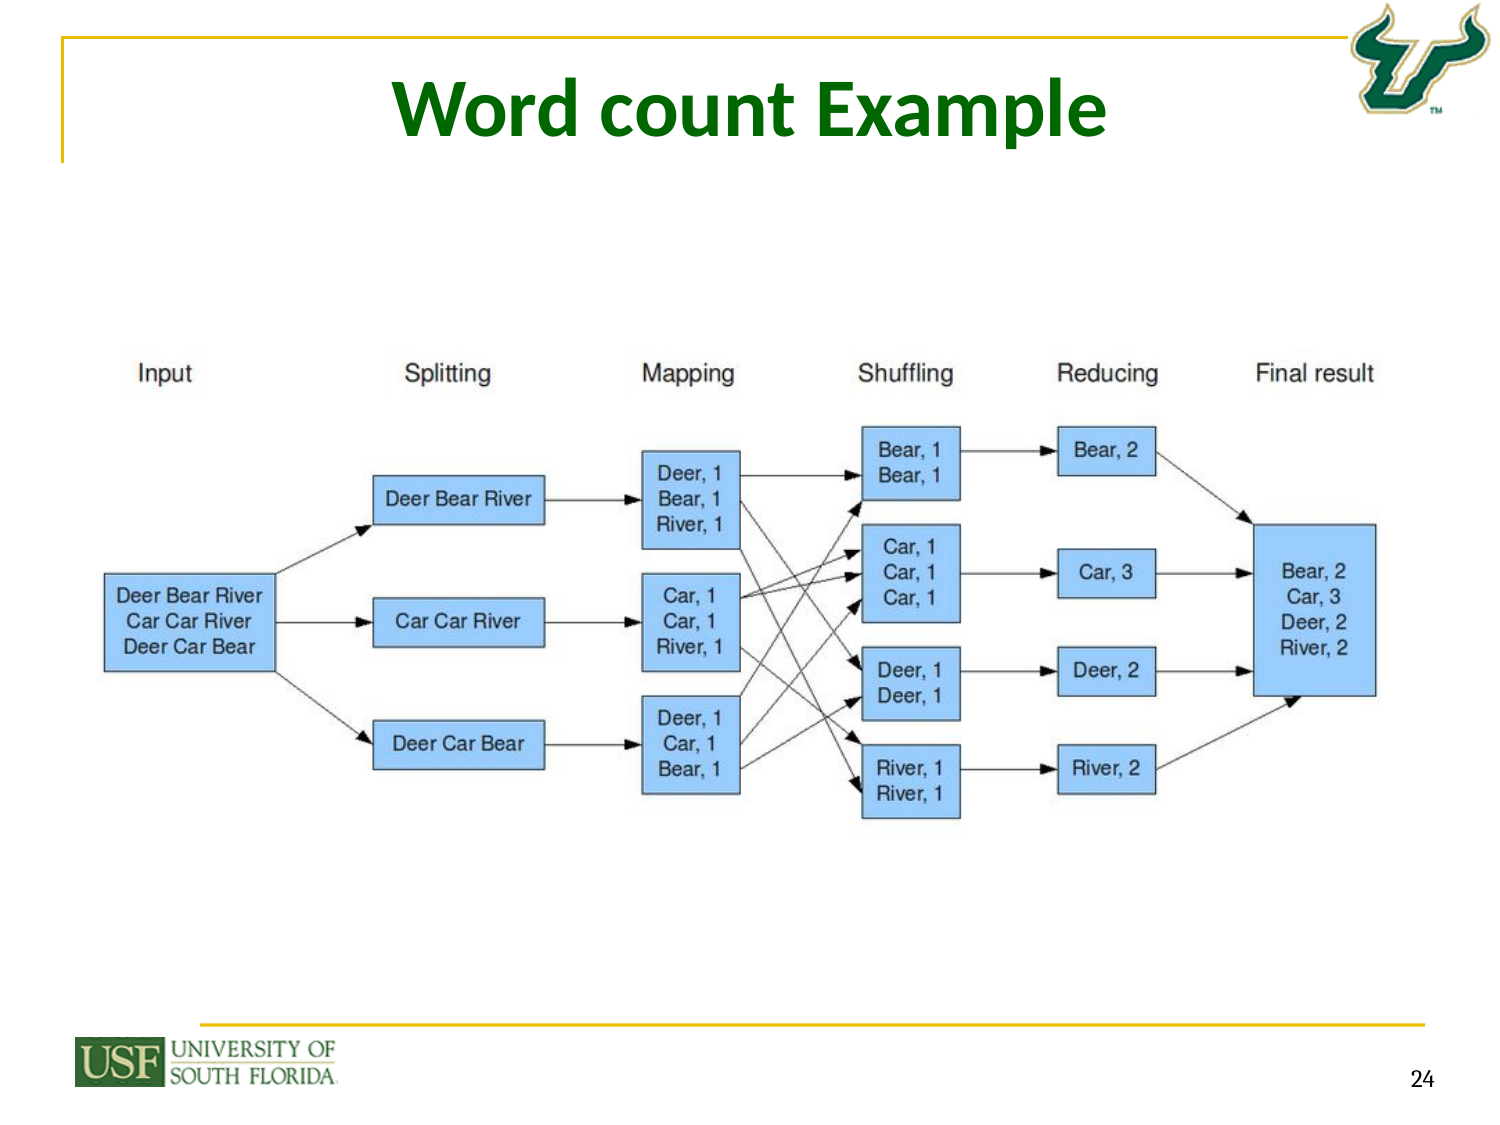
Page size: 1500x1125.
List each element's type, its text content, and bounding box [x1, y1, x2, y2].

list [74, 349, 1426, 844]
slide_number 24 [1100, 1037, 1450, 1100]
title Word count Example [74, 45, 1426, 176]
picture [75, 1037, 338, 1087]
picture [1348, 0, 1500, 119]
